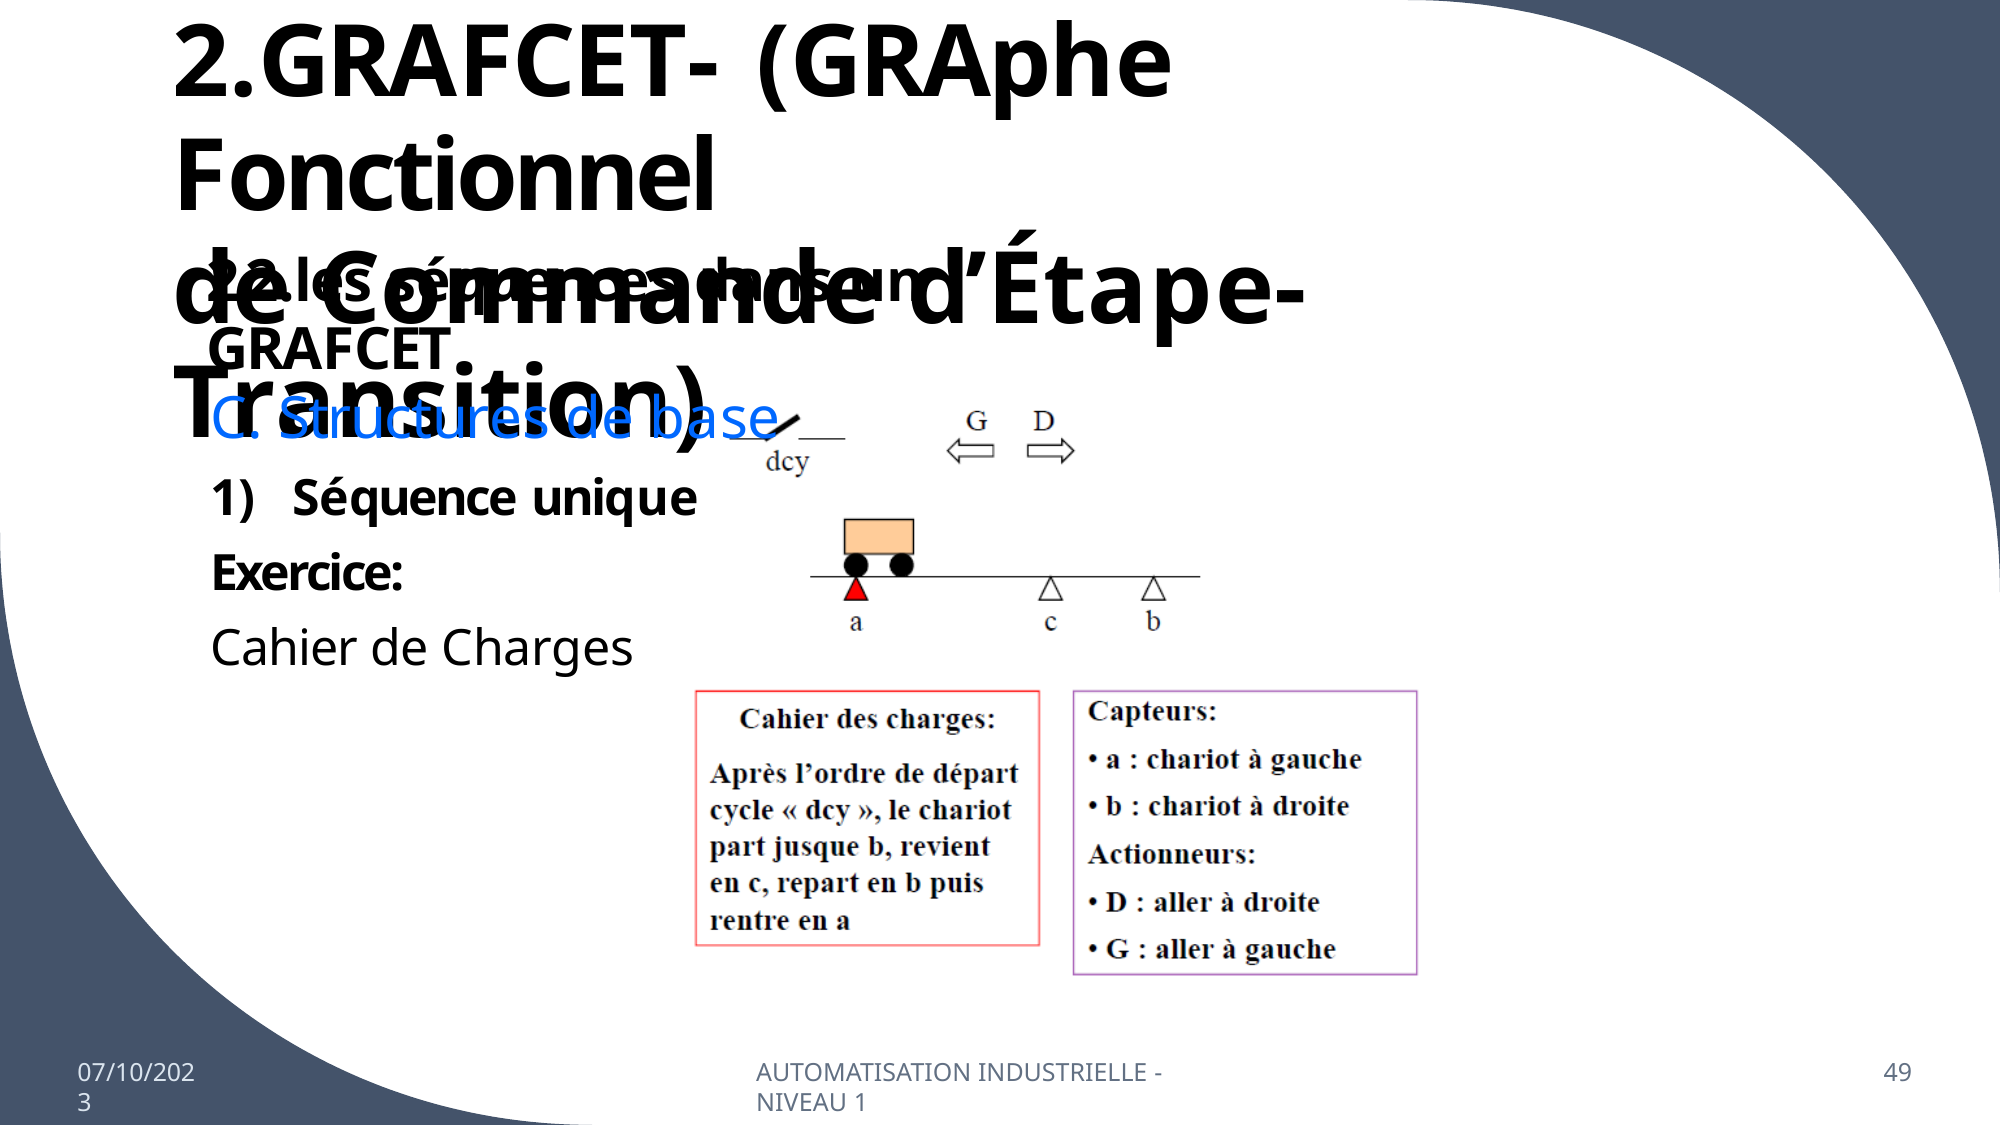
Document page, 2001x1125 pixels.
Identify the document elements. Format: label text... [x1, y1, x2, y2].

picture [640, 359, 1490, 1039]
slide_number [75, 1055, 200, 1125]
title 2.GRAFCET- (GRAphe Fonctionnel de Commande d’Étape-Transition) [170, 0, 1685, 459]
slide_number 49 [1877, 1055, 1930, 1125]
text_box 2.2.les séquences dans un GRAFCET C. Structures de base 1) Séquence unique Exercice: Cahier de Charges [204, 241, 1114, 676]
footer AUTOMATISATION INDUSTRIELLE - NIVEAU 1 [753, 1055, 1247, 1125]
